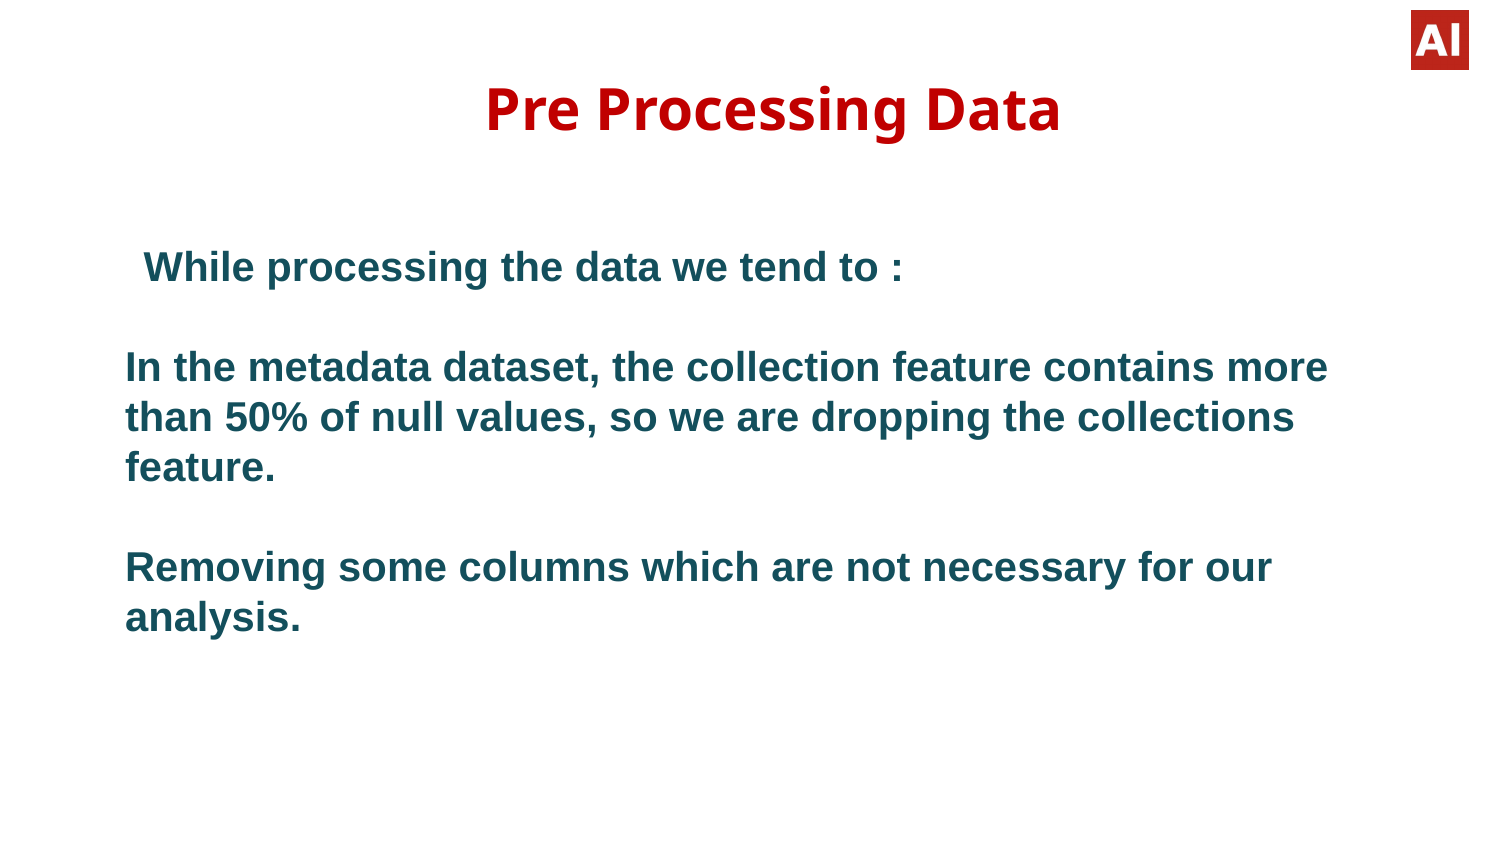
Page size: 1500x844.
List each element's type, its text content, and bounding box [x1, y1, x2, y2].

picture [1411, 10, 1469, 70]
title Pre Processing Data [75, 71, 1473, 213]
list While processing the data we tend to : In the metadata dataset, the collection feature contains more than 50% of null values, so we are dropping the collections feature. Removing some columns which are not necessary for our analysis. [125, 240, 1388, 715]
